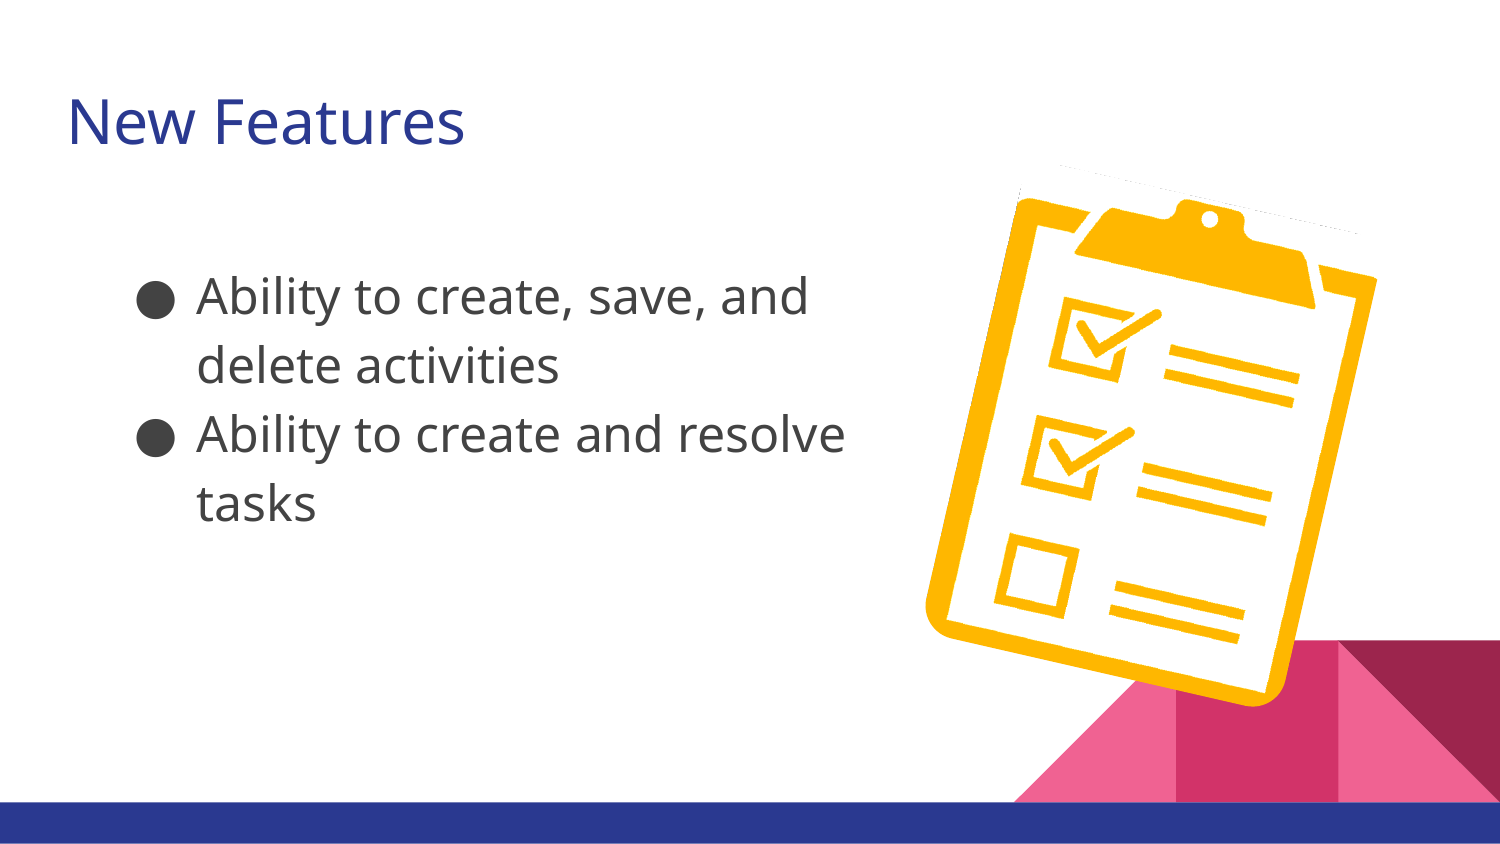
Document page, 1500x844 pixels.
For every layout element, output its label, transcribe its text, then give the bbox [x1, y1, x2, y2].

title New Features [51, 67, 1449, 167]
picture [925, 164, 1380, 707]
list Ability to create, save, and delete activities Ability to create and resolve tasks [106, 240, 868, 657]
